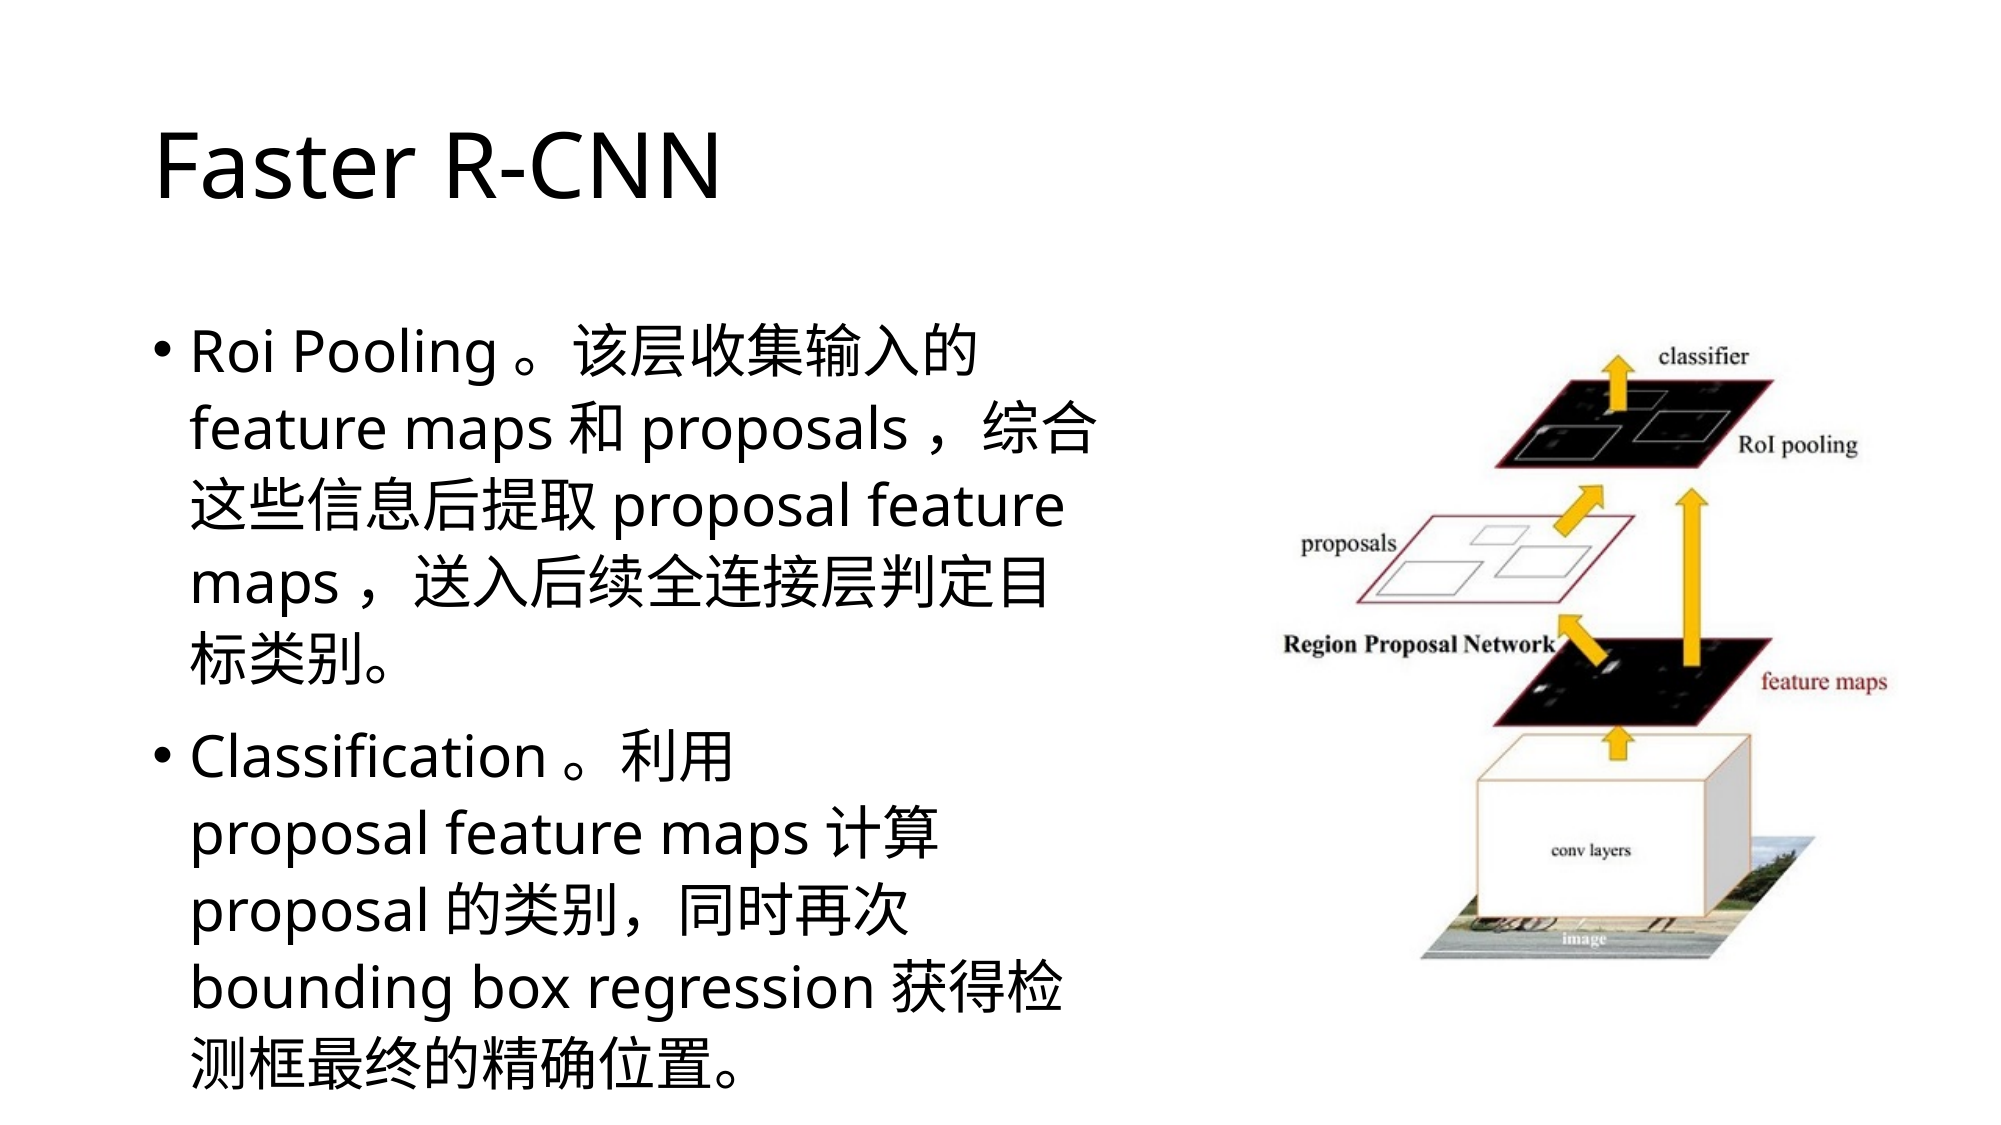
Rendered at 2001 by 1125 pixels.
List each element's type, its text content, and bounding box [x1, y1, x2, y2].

title Faster R-CNN [137, 59, 1863, 278]
picture [1235, 339, 1920, 973]
list Roi Pooling。该层收集输入的feature maps和proposals，综合这些信息后提取proposal feature maps，送入后续全连接层判定目标类别。 Classification。利用proposal feature maps计算proposal的类别，同时再次bounding box regression获得检测框最终的精确位置。 [137, 299, 1120, 1014]
